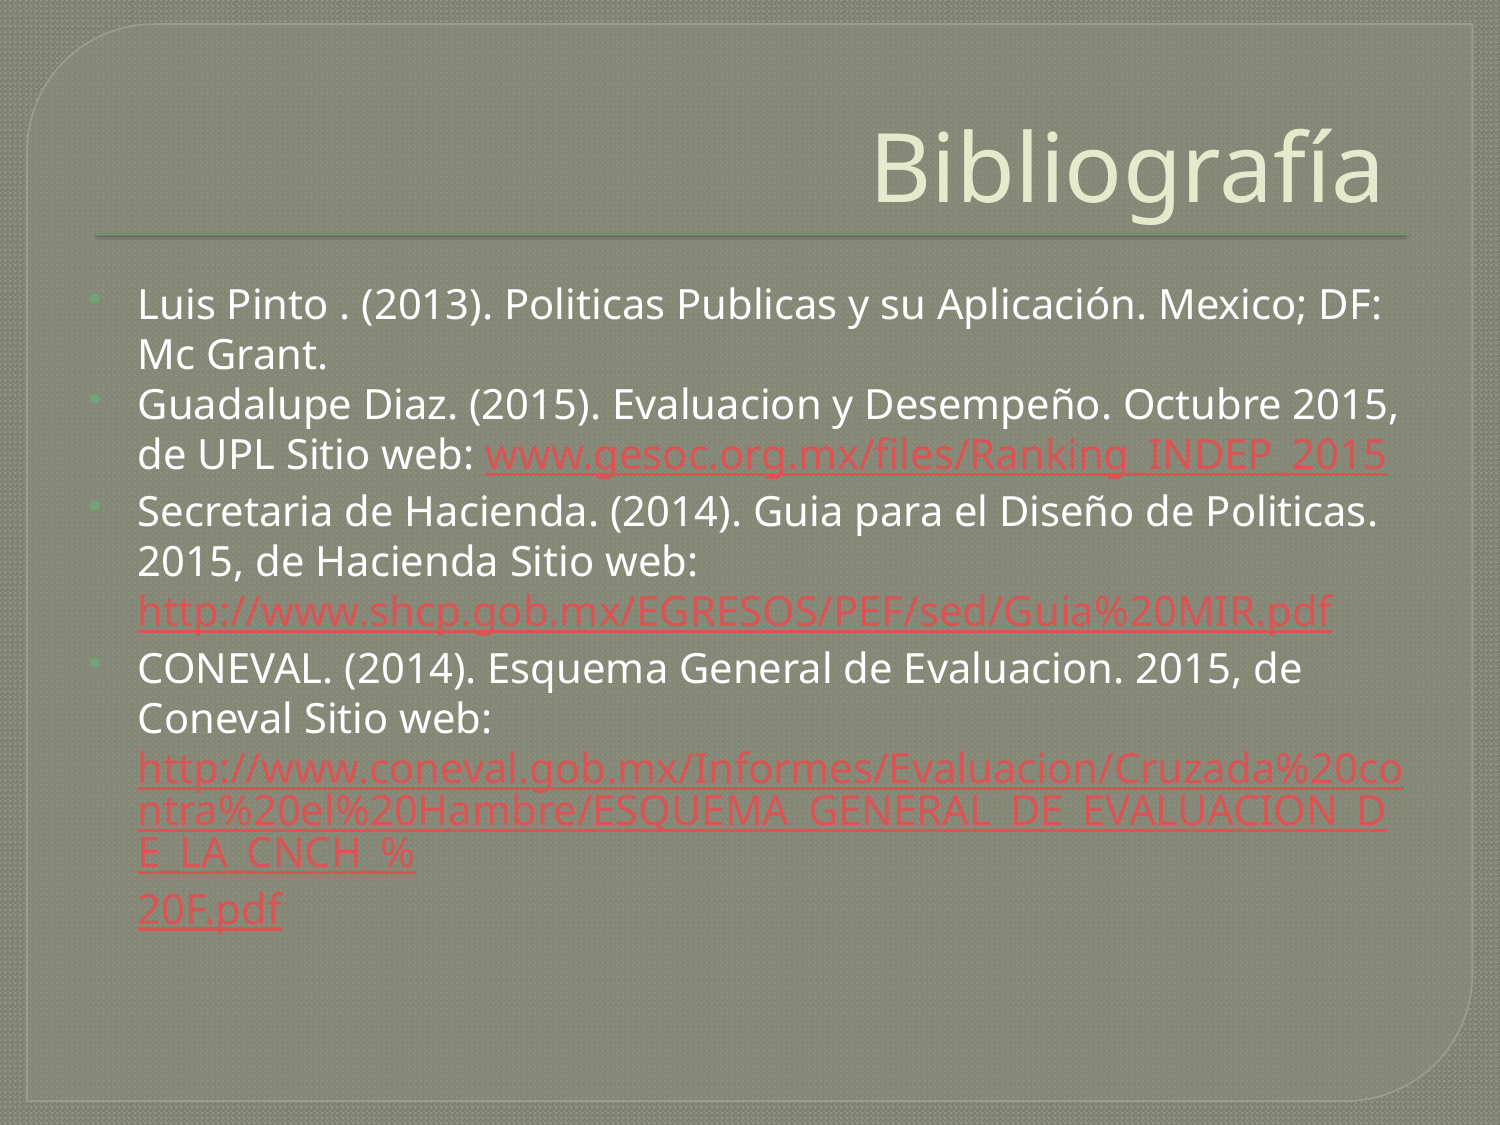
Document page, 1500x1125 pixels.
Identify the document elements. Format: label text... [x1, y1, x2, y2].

title Bibliografía [75, 41, 1425, 230]
list Luis Pinto . (2013). Politicas Publicas y su Aplicación. Mexico; DF: Mc Grant. Guadalupe Diaz. (2015). Evaluacion y Desempeño. Octubre 2015, de UPL Sitio web: www.gesoc.org.mx/files/Ranking_INDEP_2015 Secretaria de Hacienda. (2014). Guia para el Diseño de Politicas. 2015, de Hacienda Sitio web: http://www.shcp.gob.mx/EGRESOS/PEF/sed/Guia%20MIR.pdf CONEVAL. (2014). Esquema General de Evaluacion. 2015, de Coneval Sitio web: http://www.coneval.gob.mx/Informes/Evaluacion/Cruzada%20contra%20el%20Hambre/ESQUEMA_GENERAL_DE_EVALUACION_DE_LA_CNCH_%20F.pdf [75, 270, 1425, 1013]
